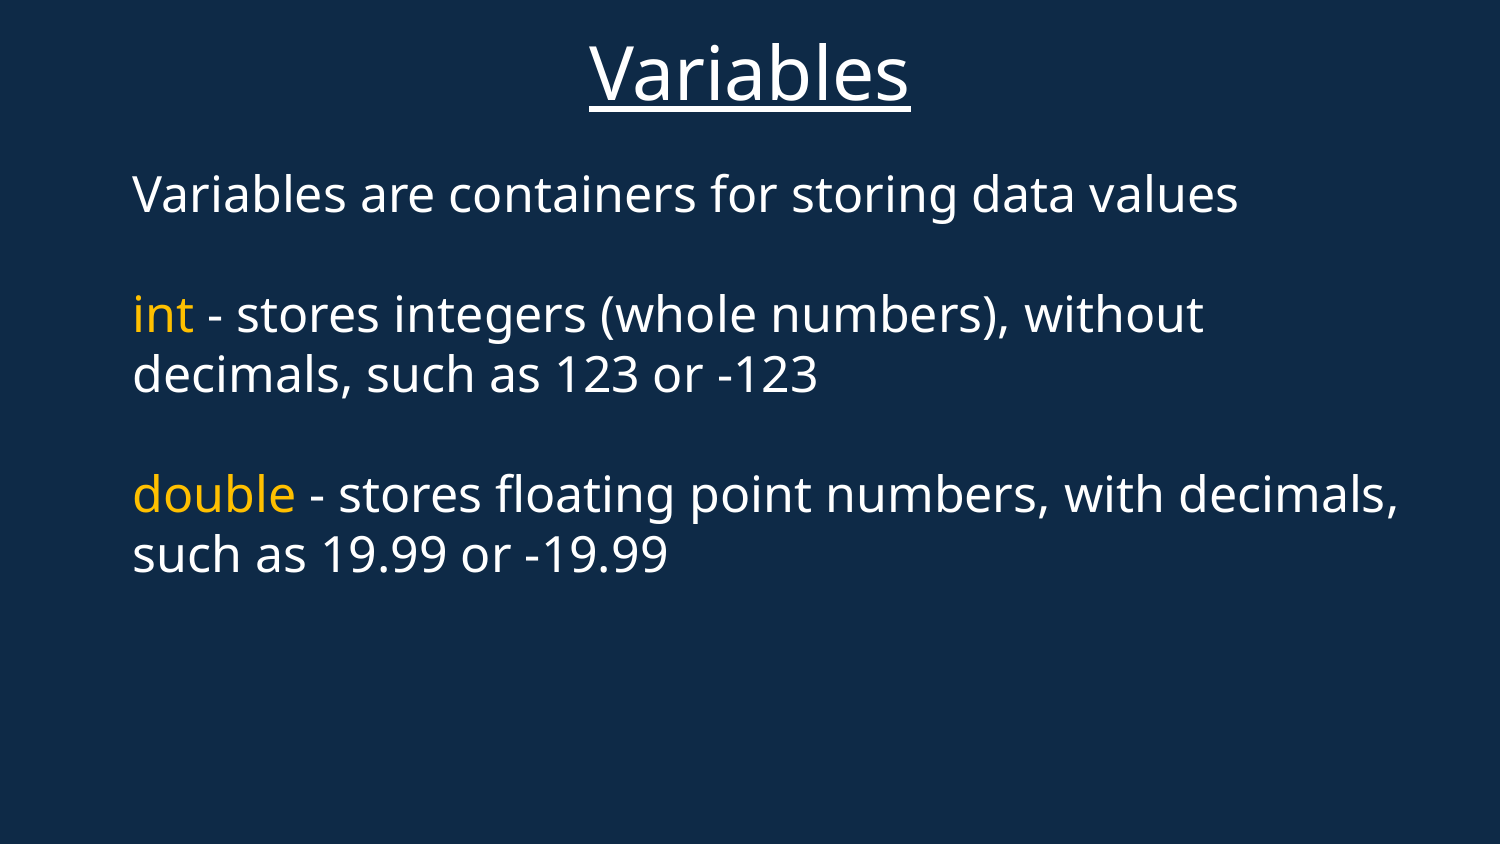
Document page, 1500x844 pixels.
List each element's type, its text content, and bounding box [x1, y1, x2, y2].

title Variables [117, 10, 1383, 133]
text_box Variables are containers for storing data values int - stores integers (whole numbers), without decimals, such as 123 or -123 double - stores floating point numbers, with decimals, such as 19.99 or -19.99 [117, 147, 1432, 817]
